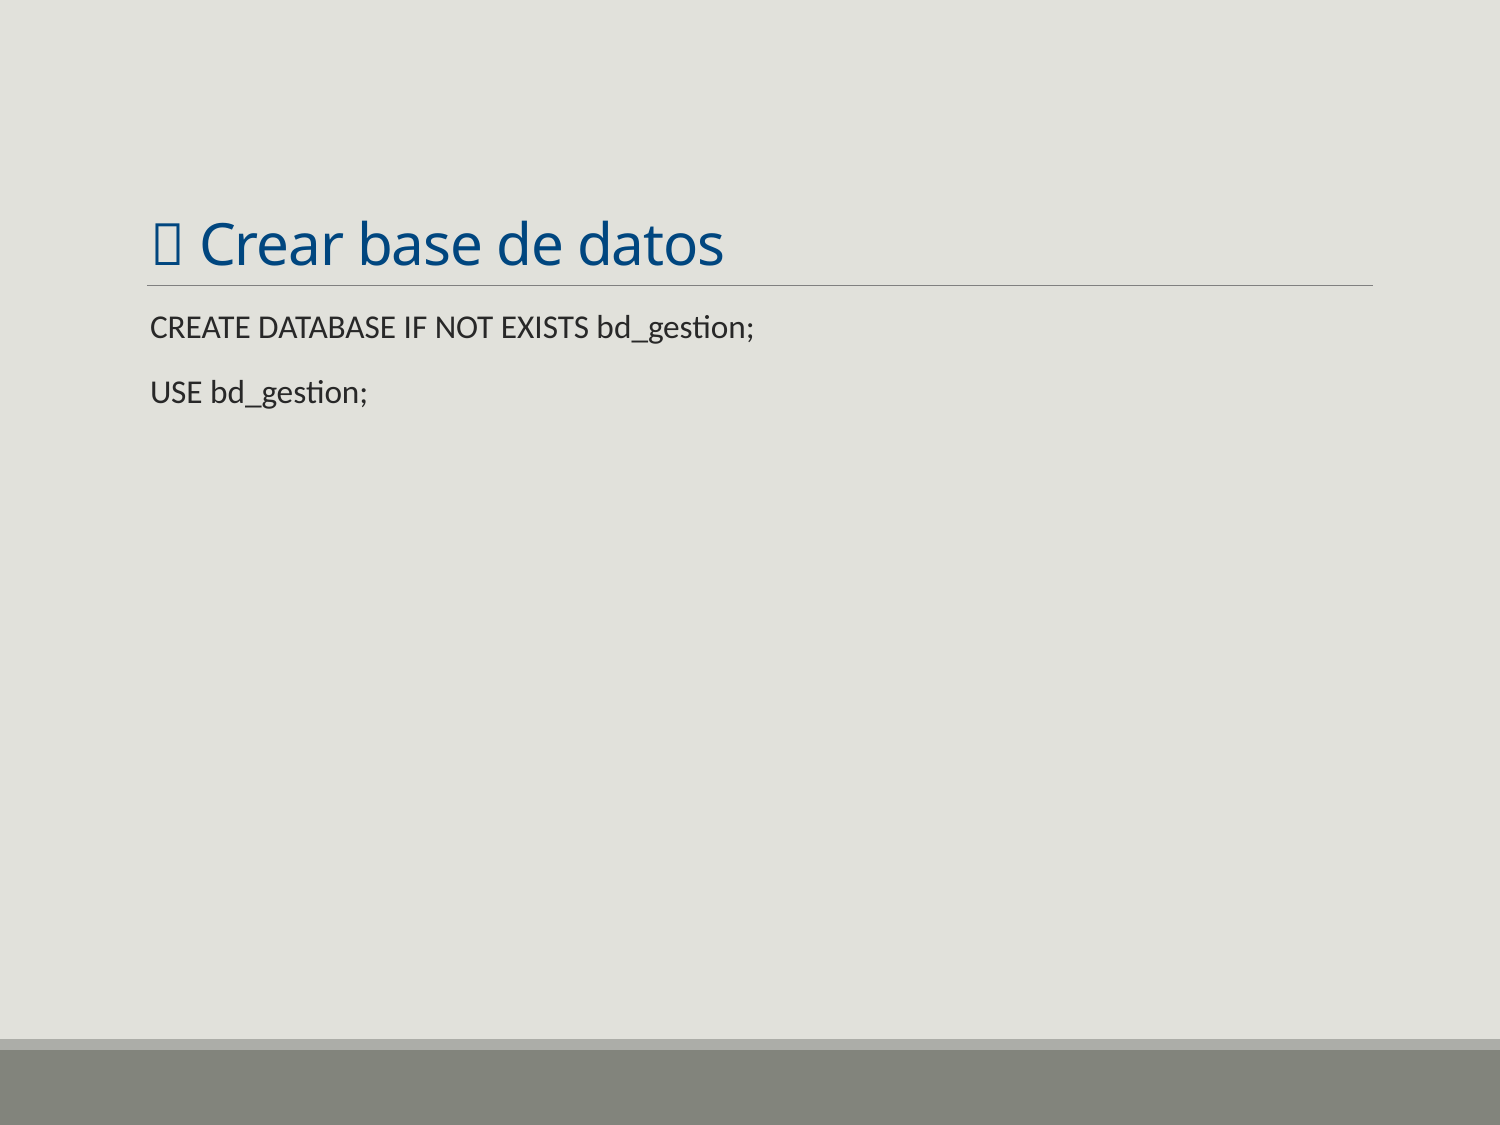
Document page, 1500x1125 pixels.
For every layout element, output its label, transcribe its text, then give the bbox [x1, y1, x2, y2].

title 📁 Crear base de datos [135, 47, 1373, 285]
list CREATE DATABASE IF NOT EXISTS bd_gestion; USE bd_gestion; [135, 302, 1373, 963]
